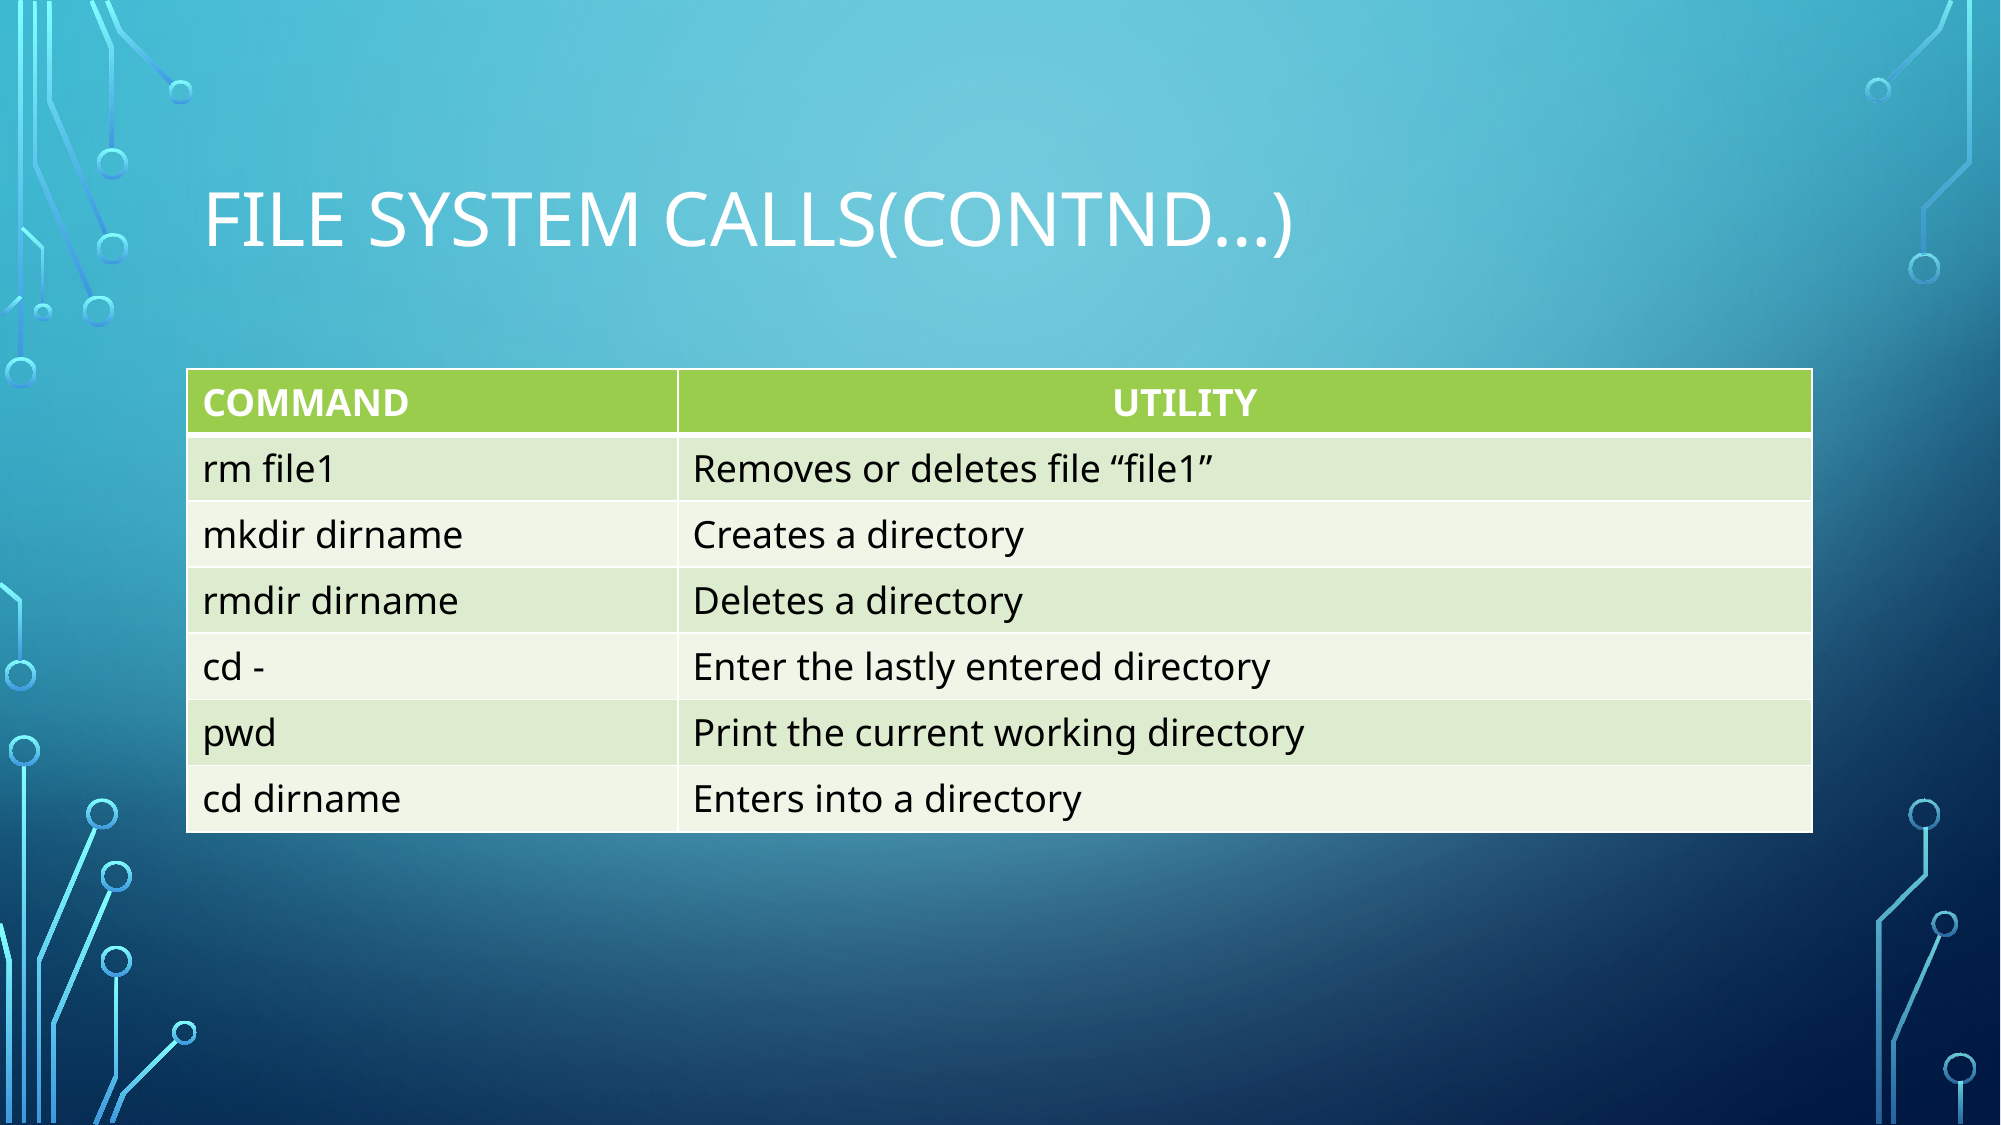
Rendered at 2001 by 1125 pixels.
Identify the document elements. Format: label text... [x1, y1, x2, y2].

table_cell Removes or deletes file “file1” [679, 438, 1811, 500]
table_cell pwd [188, 700, 677, 765]
table_cell Creates a directory [679, 502, 1811, 566]
table_cell rmdir dirname [188, 568, 677, 632]
table_cell rm file1 [188, 438, 677, 500]
title FILE SYSTEM CALLS(Contnd…) [187, 101, 1813, 344]
table_cell cd dirname [188, 766, 677, 831]
table_header UTILITY [679, 370, 1811, 432]
table_header COMMAND [188, 370, 677, 432]
table_cell mkdir dirname [188, 502, 677, 566]
table_cell Deletes a directory [679, 568, 1811, 632]
table_cell Enter the lastly entered directory [679, 634, 1811, 699]
table_cell cd - [188, 634, 677, 699]
table_cell Print the current working directory [679, 700, 1811, 765]
table_cell Enters into a directory [679, 766, 1811, 831]
